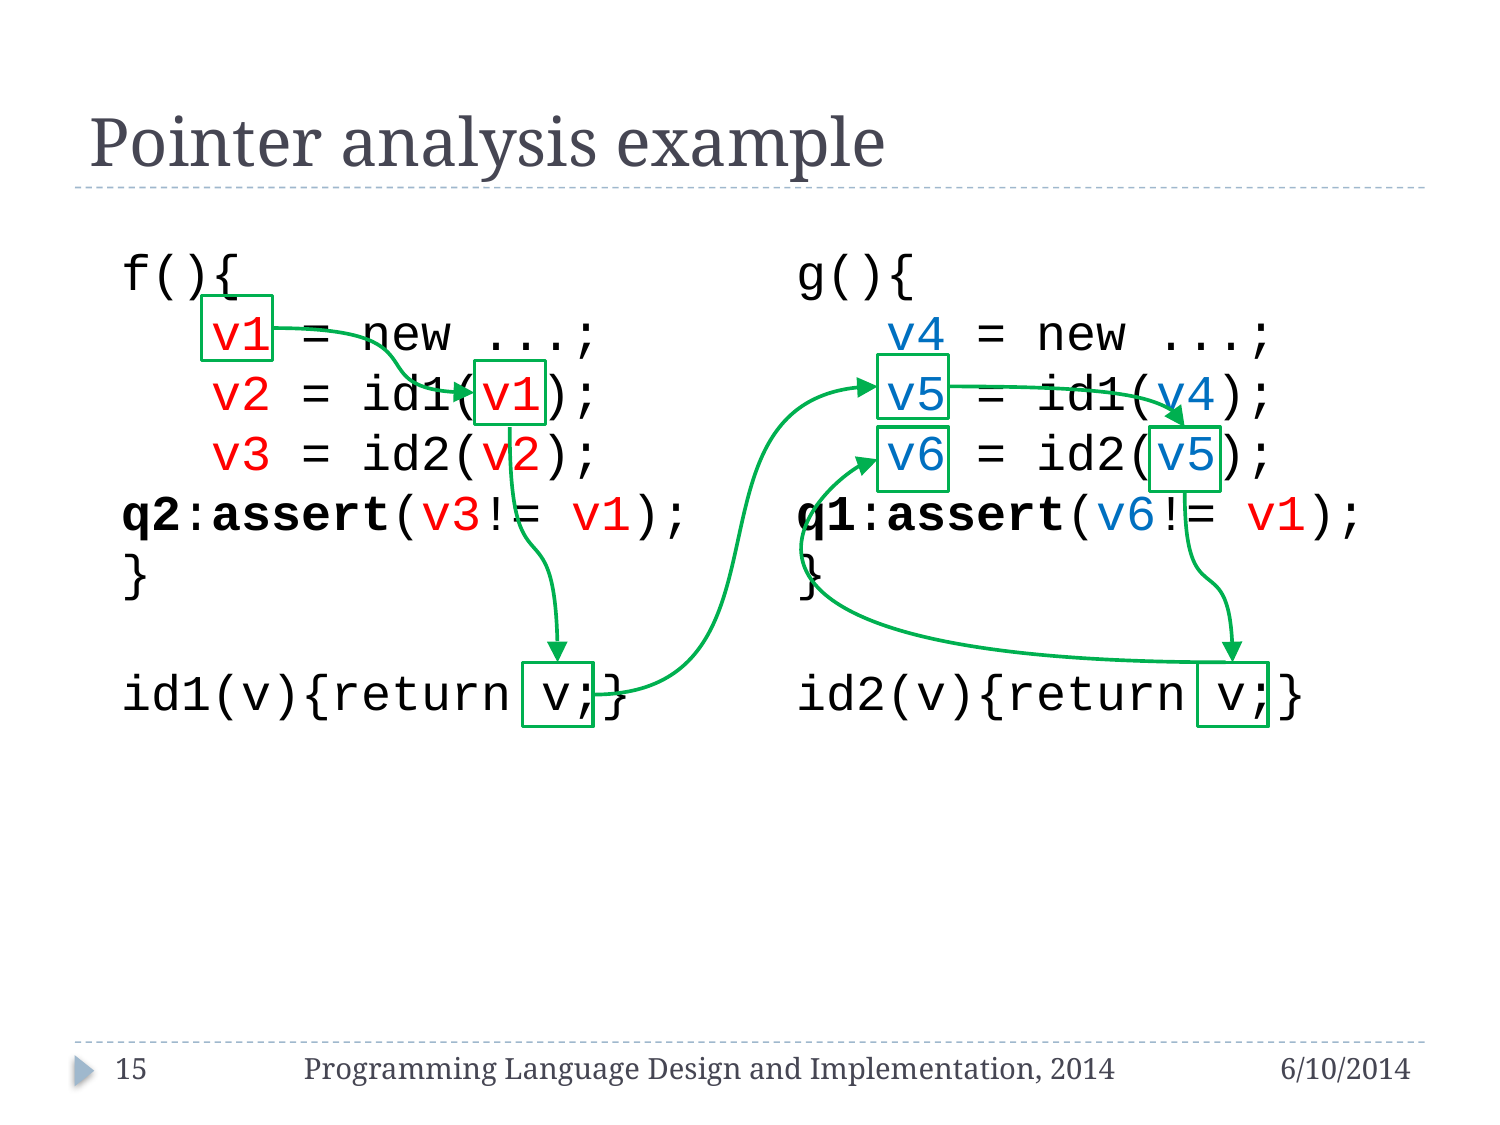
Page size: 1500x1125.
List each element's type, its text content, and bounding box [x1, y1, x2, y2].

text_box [592, 386, 878, 695]
slide_number 15 [100, 1042, 234, 1103]
text_box g(){ v4 = new ...; v5 = id1(v4); v6 = id2(v5); q1:assert(v6!= v1); } id2(v){return v;} [781, 233, 1386, 728]
text_box [1196, 661, 1270, 728]
text_box [200, 294, 274, 362]
title Pointer analysis example [75, 24, 1425, 188]
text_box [271, 327, 475, 393]
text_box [415, 520, 586, 569]
footer Programming Language Design and Implementation, 2014 [234, 1042, 1185, 1103]
text_box [1148, 425, 1222, 459]
text_box [521, 661, 595, 728]
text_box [877, 459, 1226, 663]
text_box [473, 359, 547, 426]
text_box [1123, 552, 1295, 602]
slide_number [1185, 1042, 1426, 1103]
text_box [876, 353, 950, 420]
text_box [948, 386, 1185, 428]
text_box [883, 425, 950, 459]
text_box f(){ v1 = new ...; v2 = id1(v1); v3 = id2(v2); q2:assert(v3!= v1); } id1(v){return v;} [106, 233, 730, 728]
